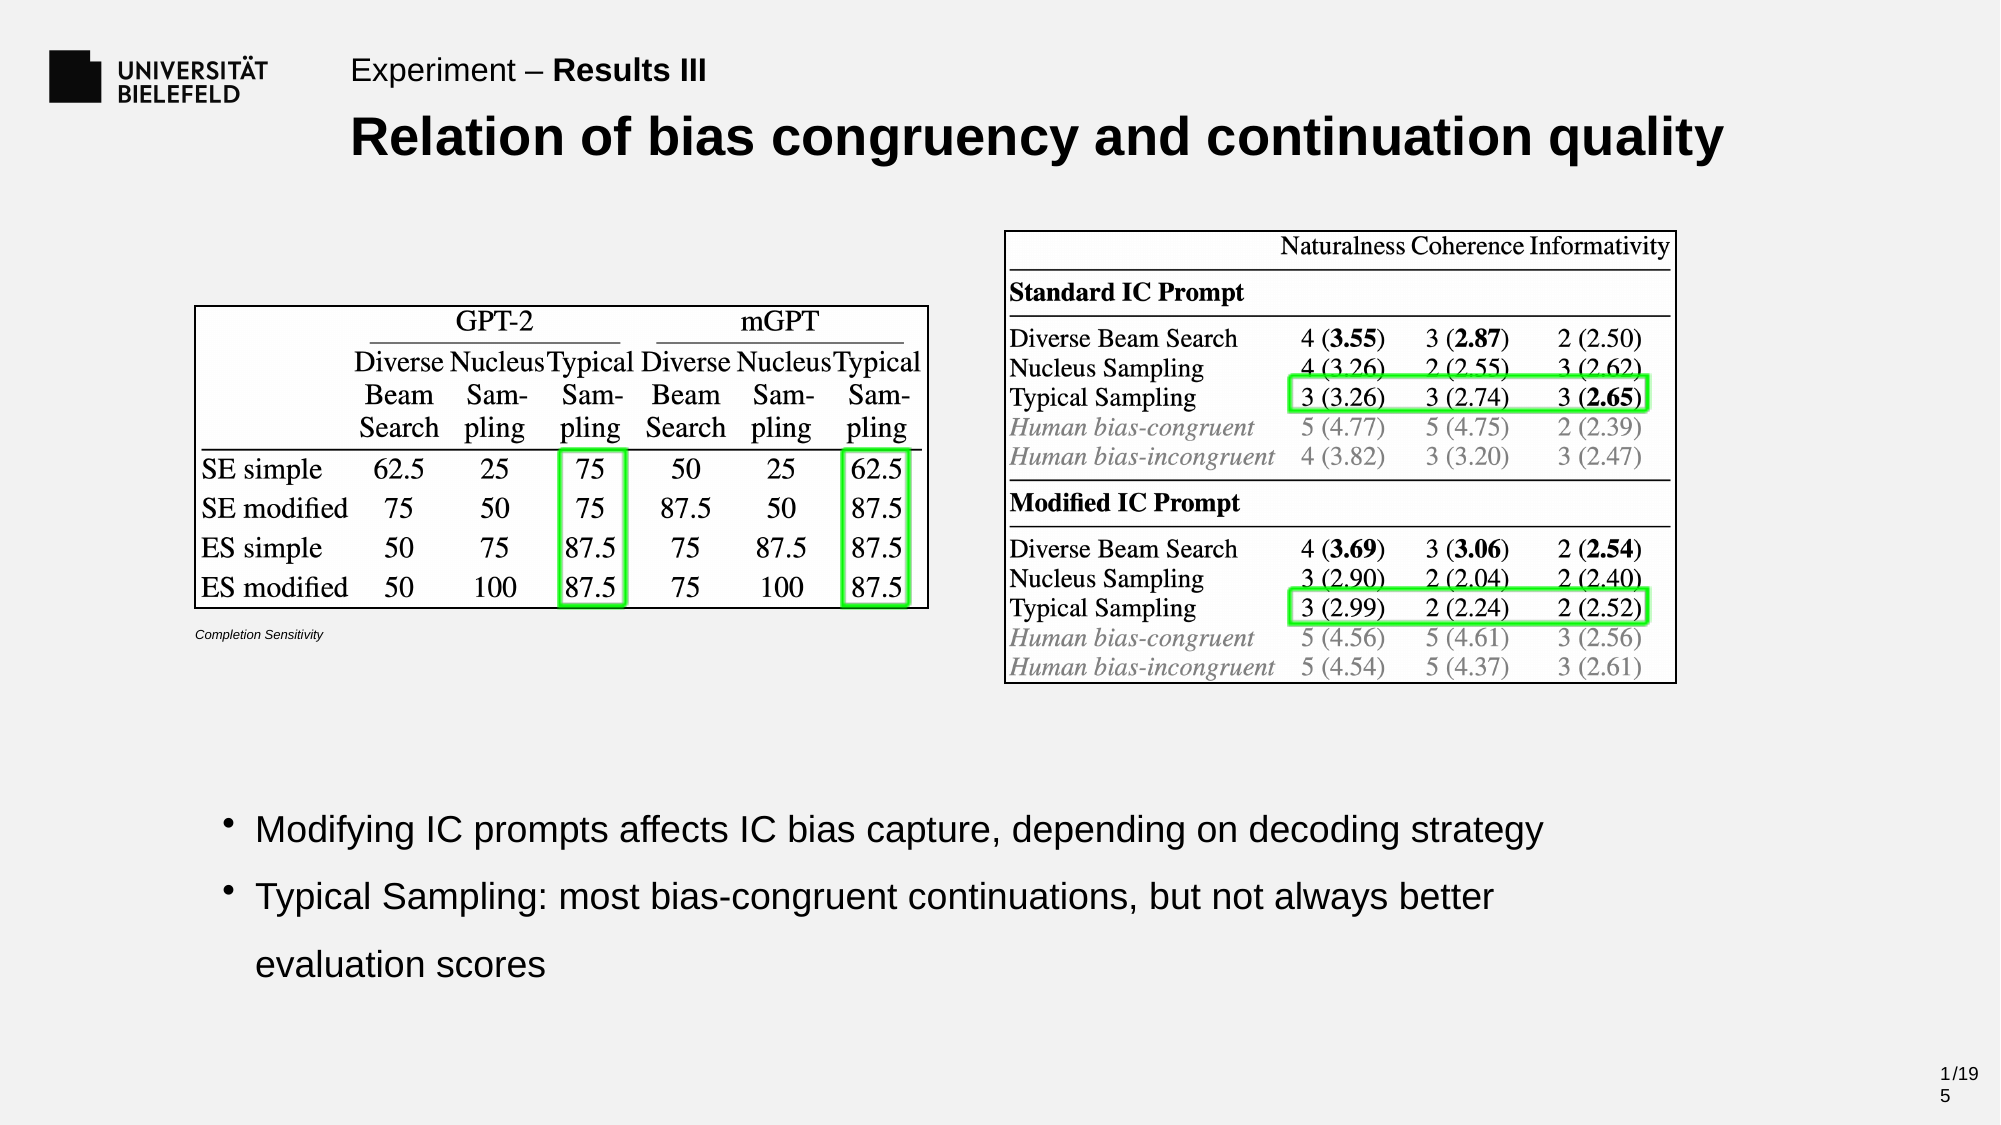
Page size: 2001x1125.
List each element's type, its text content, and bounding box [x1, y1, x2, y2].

text_box /19 [1952, 1061, 1979, 1085]
slide_number 15 [1929, 1060, 1952, 1085]
picture [49, 50, 268, 103]
picture [195, 306, 927, 610]
picture [1006, 231, 1676, 683]
text_box Completion Sensitivity [195, 619, 429, 643]
text_box Modifying IC prompts affects IC bias capture, depending on decoding strategy Typical Sampling: most bias-congruent continuations, but not always better evaluation scores [222, 782, 1673, 1085]
text_box Experiment – Results III Relation of bias congruency and continuation quality [350, 40, 1801, 167]
